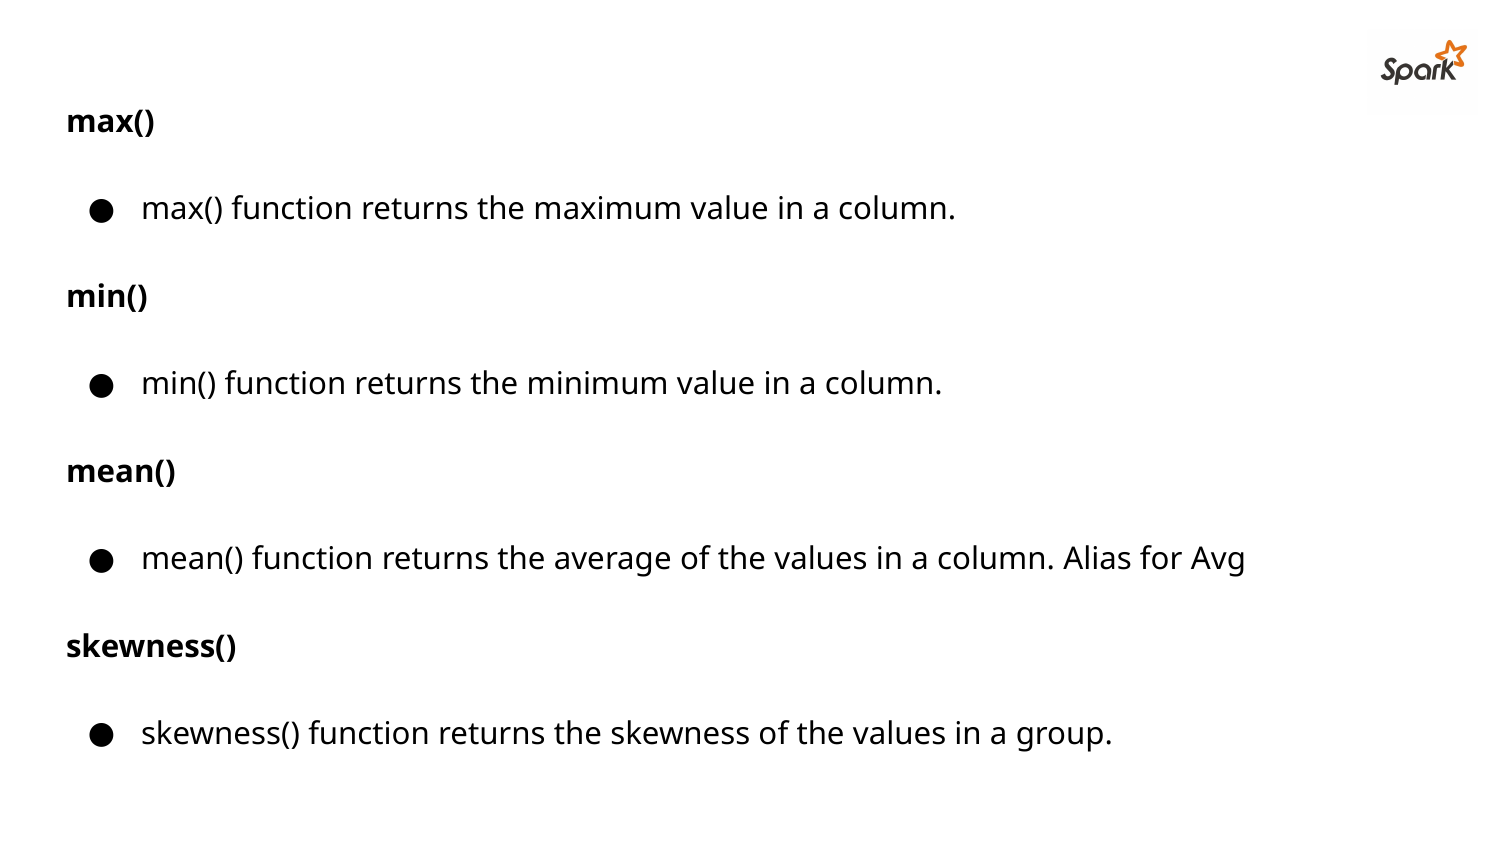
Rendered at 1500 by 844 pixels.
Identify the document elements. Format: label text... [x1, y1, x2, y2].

list max() max() function returns the maximum value in a column. min() min() function returns the minimum value in a column. mean() mean() function returns the average of the values in a column. Alias for Avg skewness() skewness() function returns the skewness of the values in a group. [51, 67, 1449, 808]
picture [1367, 29, 1478, 115]
